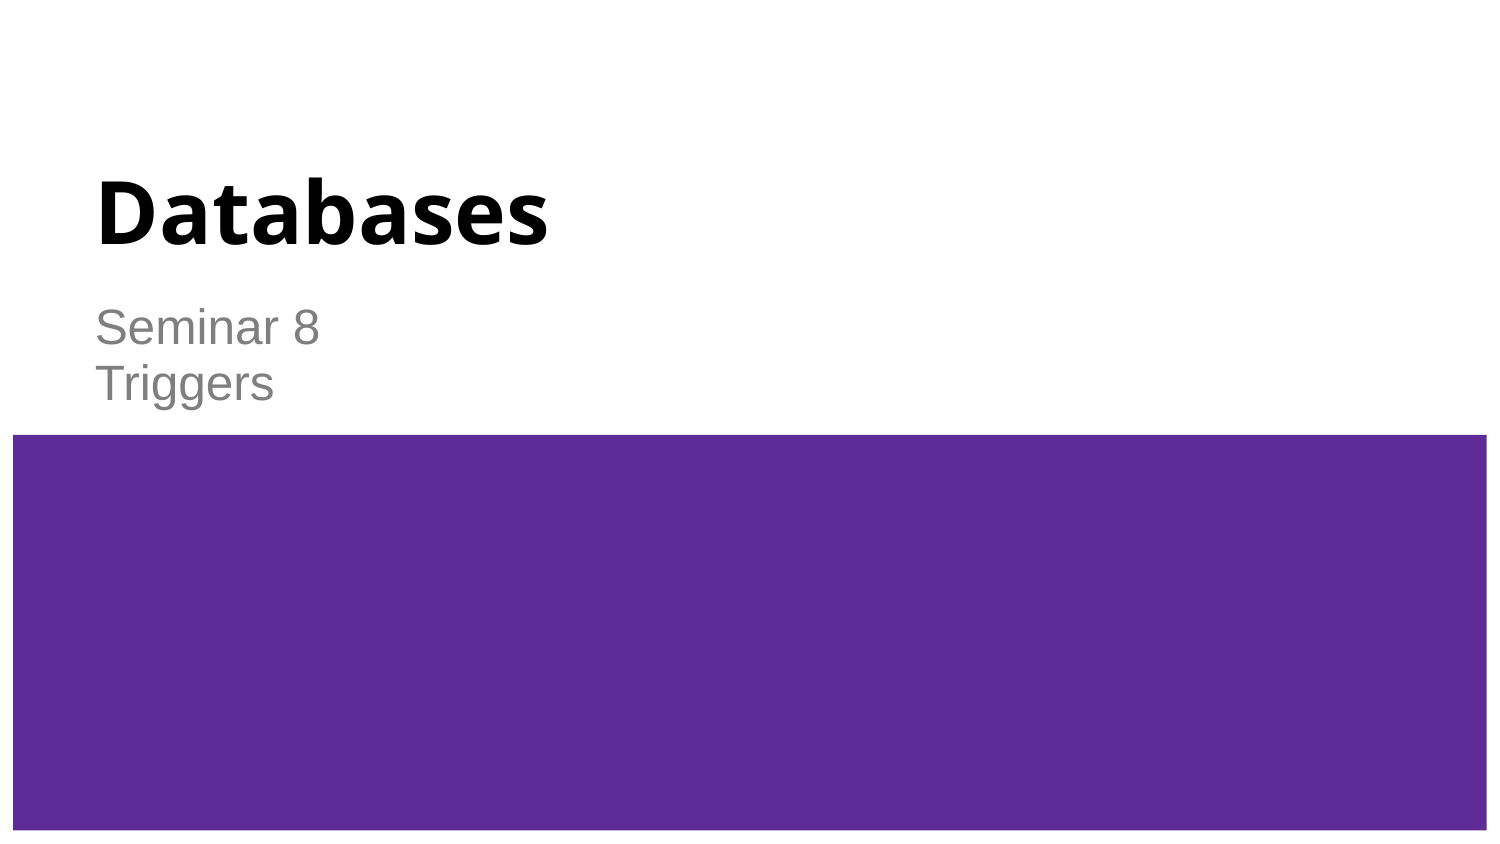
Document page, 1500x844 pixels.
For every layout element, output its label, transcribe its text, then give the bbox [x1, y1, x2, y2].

subtitle Seminar 8 Triggers [79, 285, 1423, 427]
title Databases [79, 43, 1423, 285]
